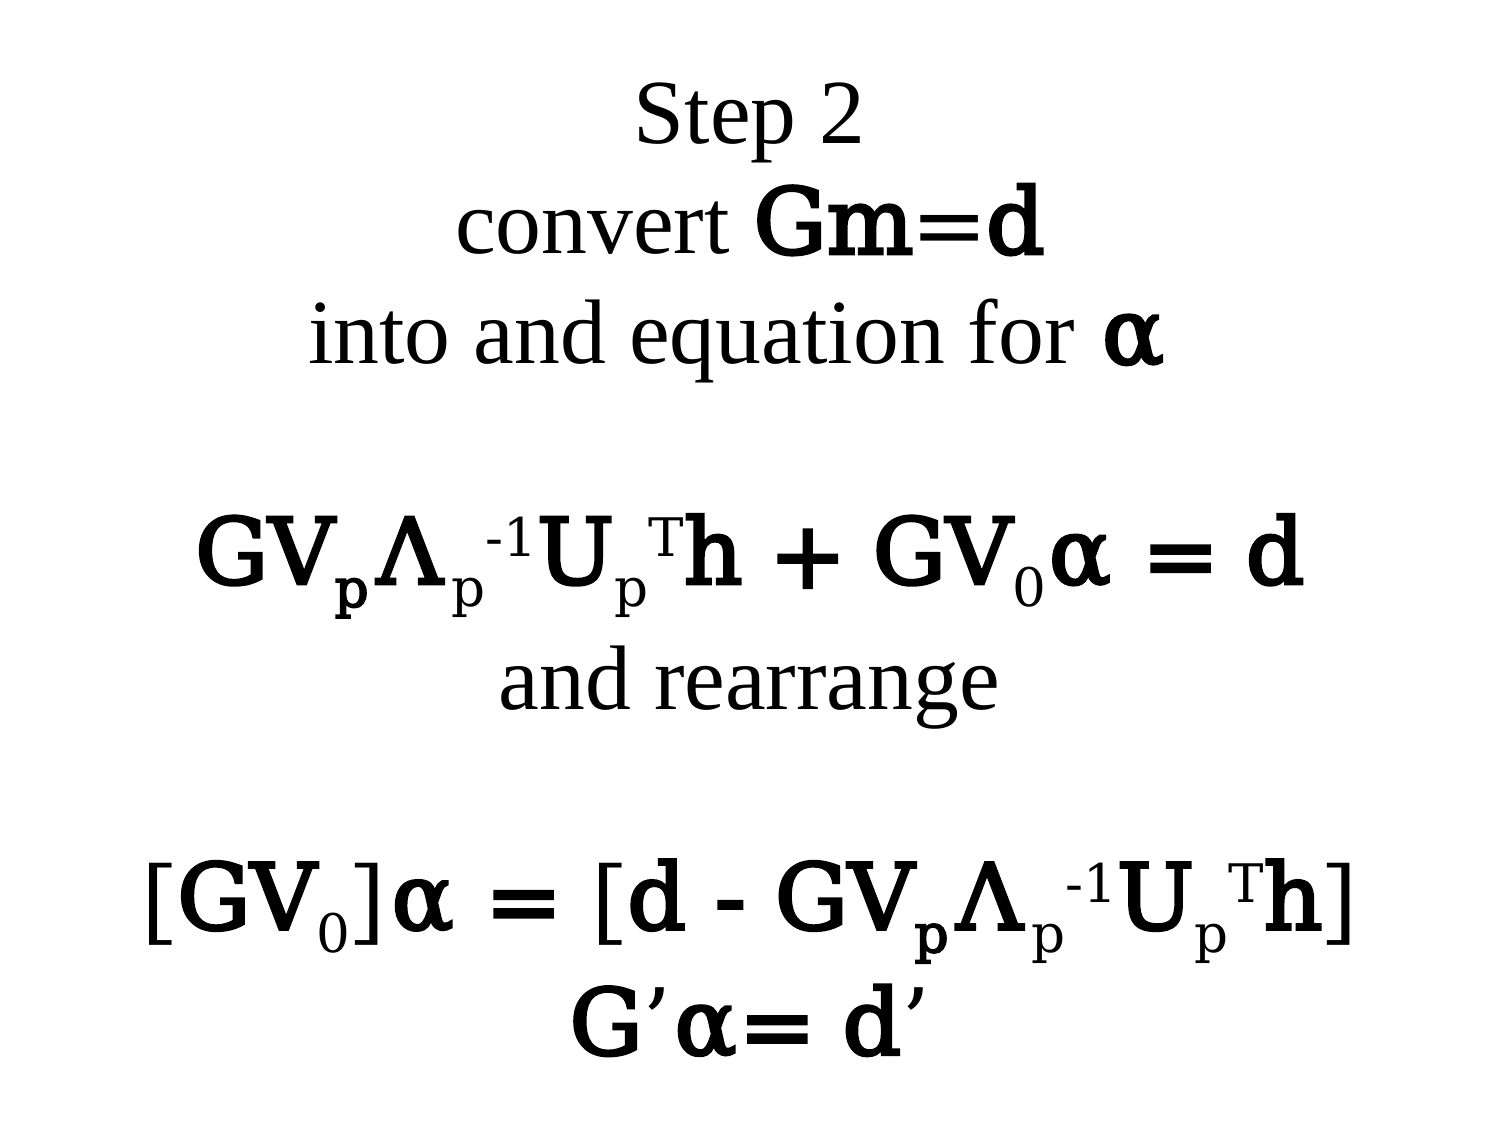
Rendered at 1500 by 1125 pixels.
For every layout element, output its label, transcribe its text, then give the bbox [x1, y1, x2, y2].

text_box Step 2 convert Gm=d into and equation for α GVpΛp-1UpTh + GV0α = d and rearrange [GV0]α = [d - GVpΛp-1UpTh] G’α= d’ [0, 0, 1500, 1125]
